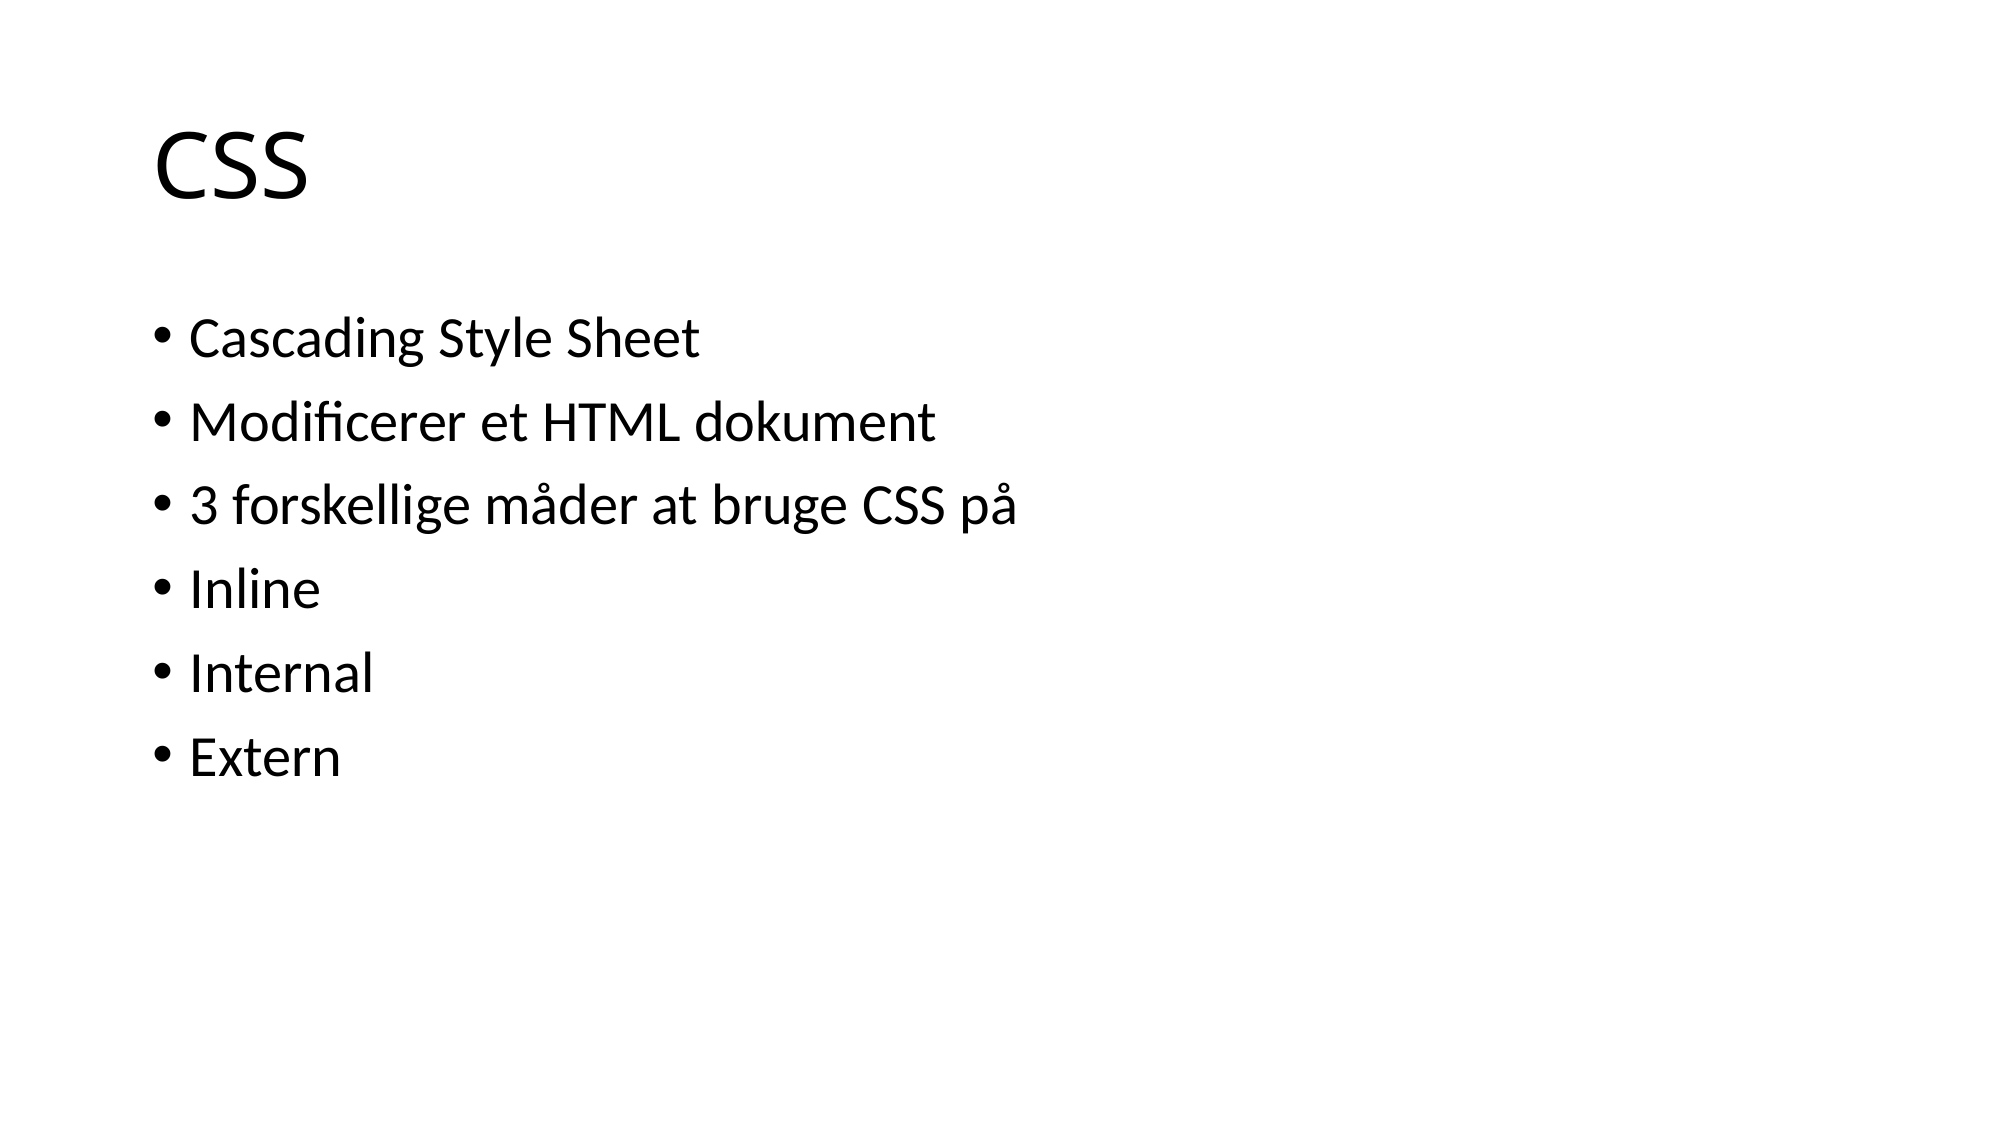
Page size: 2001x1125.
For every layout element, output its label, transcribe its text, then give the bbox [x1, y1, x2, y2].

title CSS [137, 59, 1863, 278]
list Cascading Style Sheet Modificerer et HTML dokument 3 forskellige måder at bruge CSS på Inline Internal Extern [137, 299, 1863, 1014]
